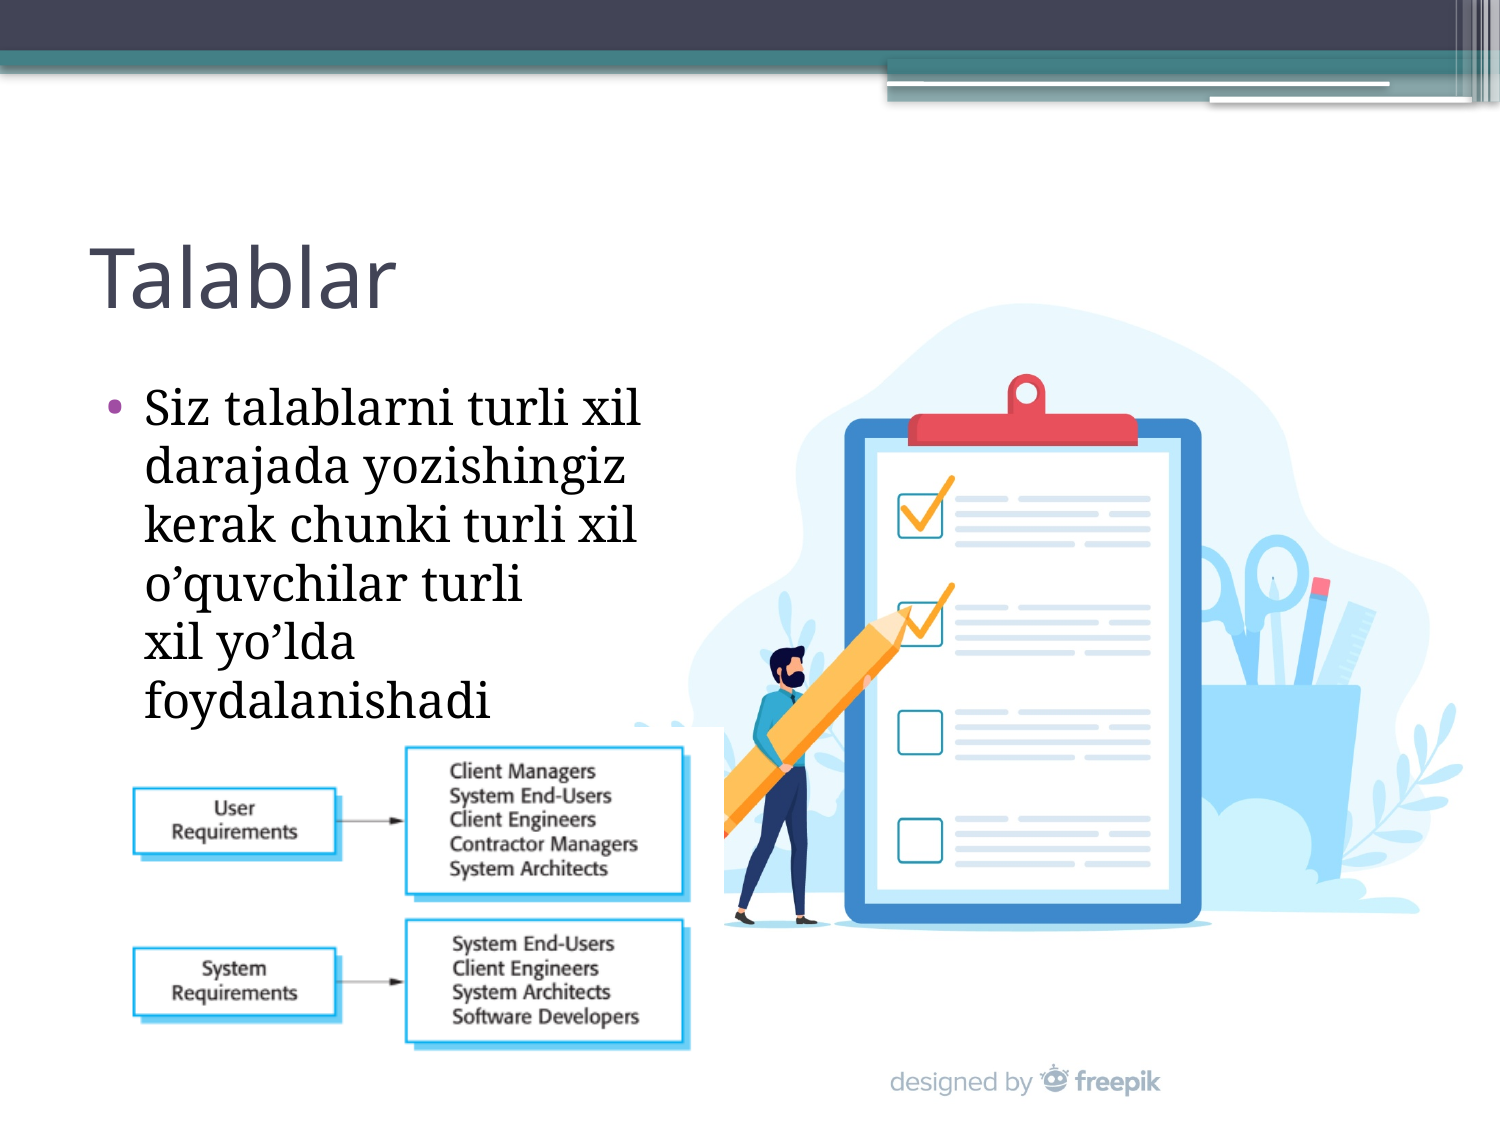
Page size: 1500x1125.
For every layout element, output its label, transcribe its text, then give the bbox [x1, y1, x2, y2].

picture [100, 176, 1500, 1125]
list Siz talablarni turli xil darajada yozishingiz kerak chunki turli xil o’quvchilar turli xil yo’lda foydalanishadi [75, 368, 544, 740]
title Talablar [75, 187, 544, 363]
